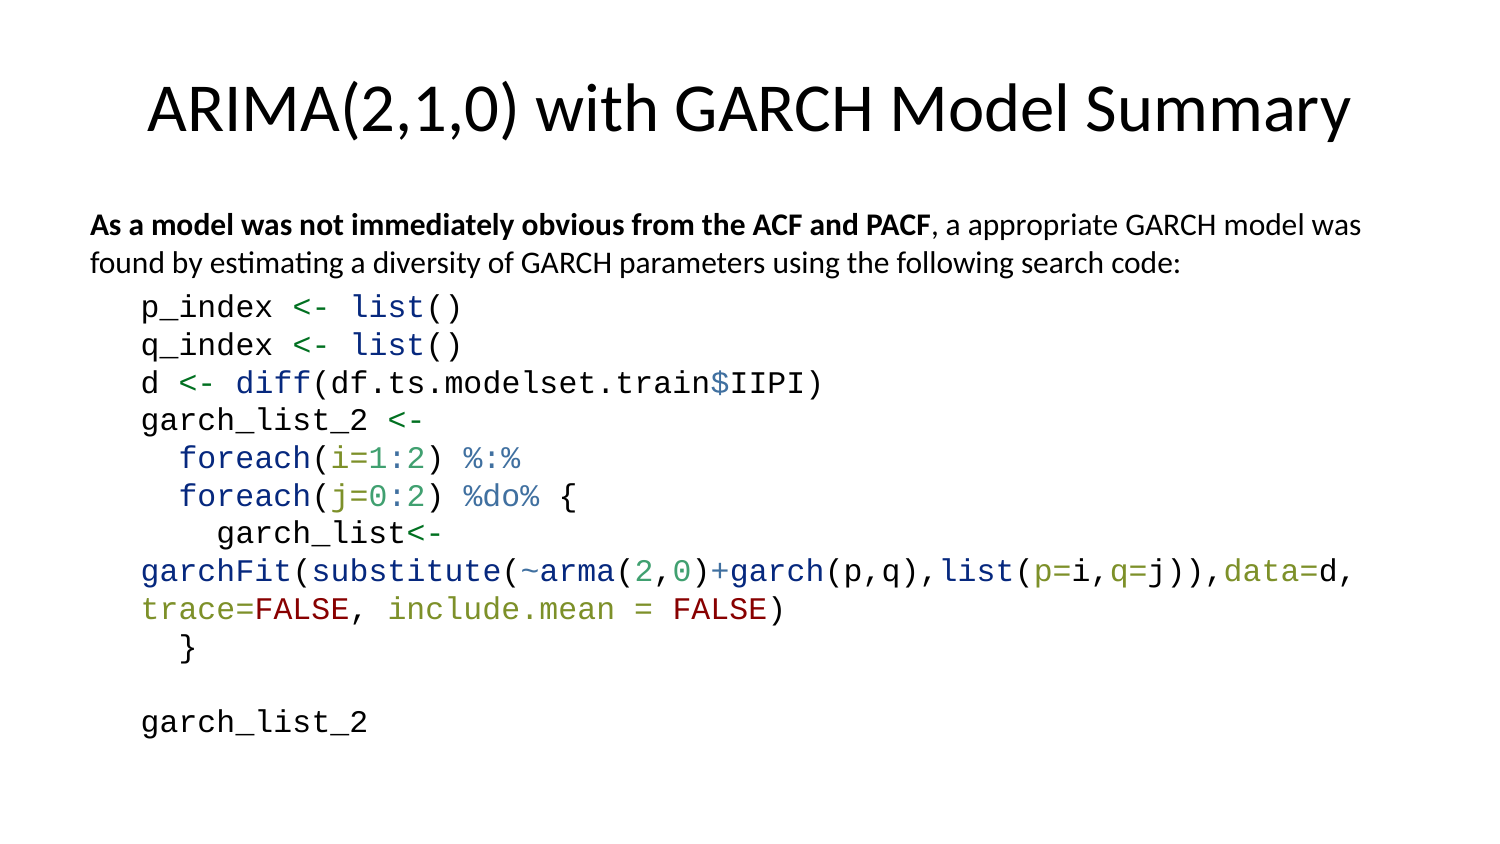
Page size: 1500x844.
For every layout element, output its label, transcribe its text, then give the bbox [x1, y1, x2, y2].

title ARIMA(2,1,0) with GARCH Model Summary [75, 33, 1425, 175]
list As a model was not immediately obvious from the ACF and PACF, a appropriate GARCH model was found by estimating a diversity of GARCH parameters using the following search code: p_index <- list() q_index <- list() d <- diff(df.ts.modelset.train$IIPI) garch_list_2 <- foreach(i=1:2) %:% foreach(j=0:2) %do% { garch_list<-garchFit(substitute(~arma(2,0)+garch(p,q),list(p=i,q=j)),data=d, trace=FALSE, include.mean = FALSE) } garch_list_2 [75, 196, 1425, 754]
